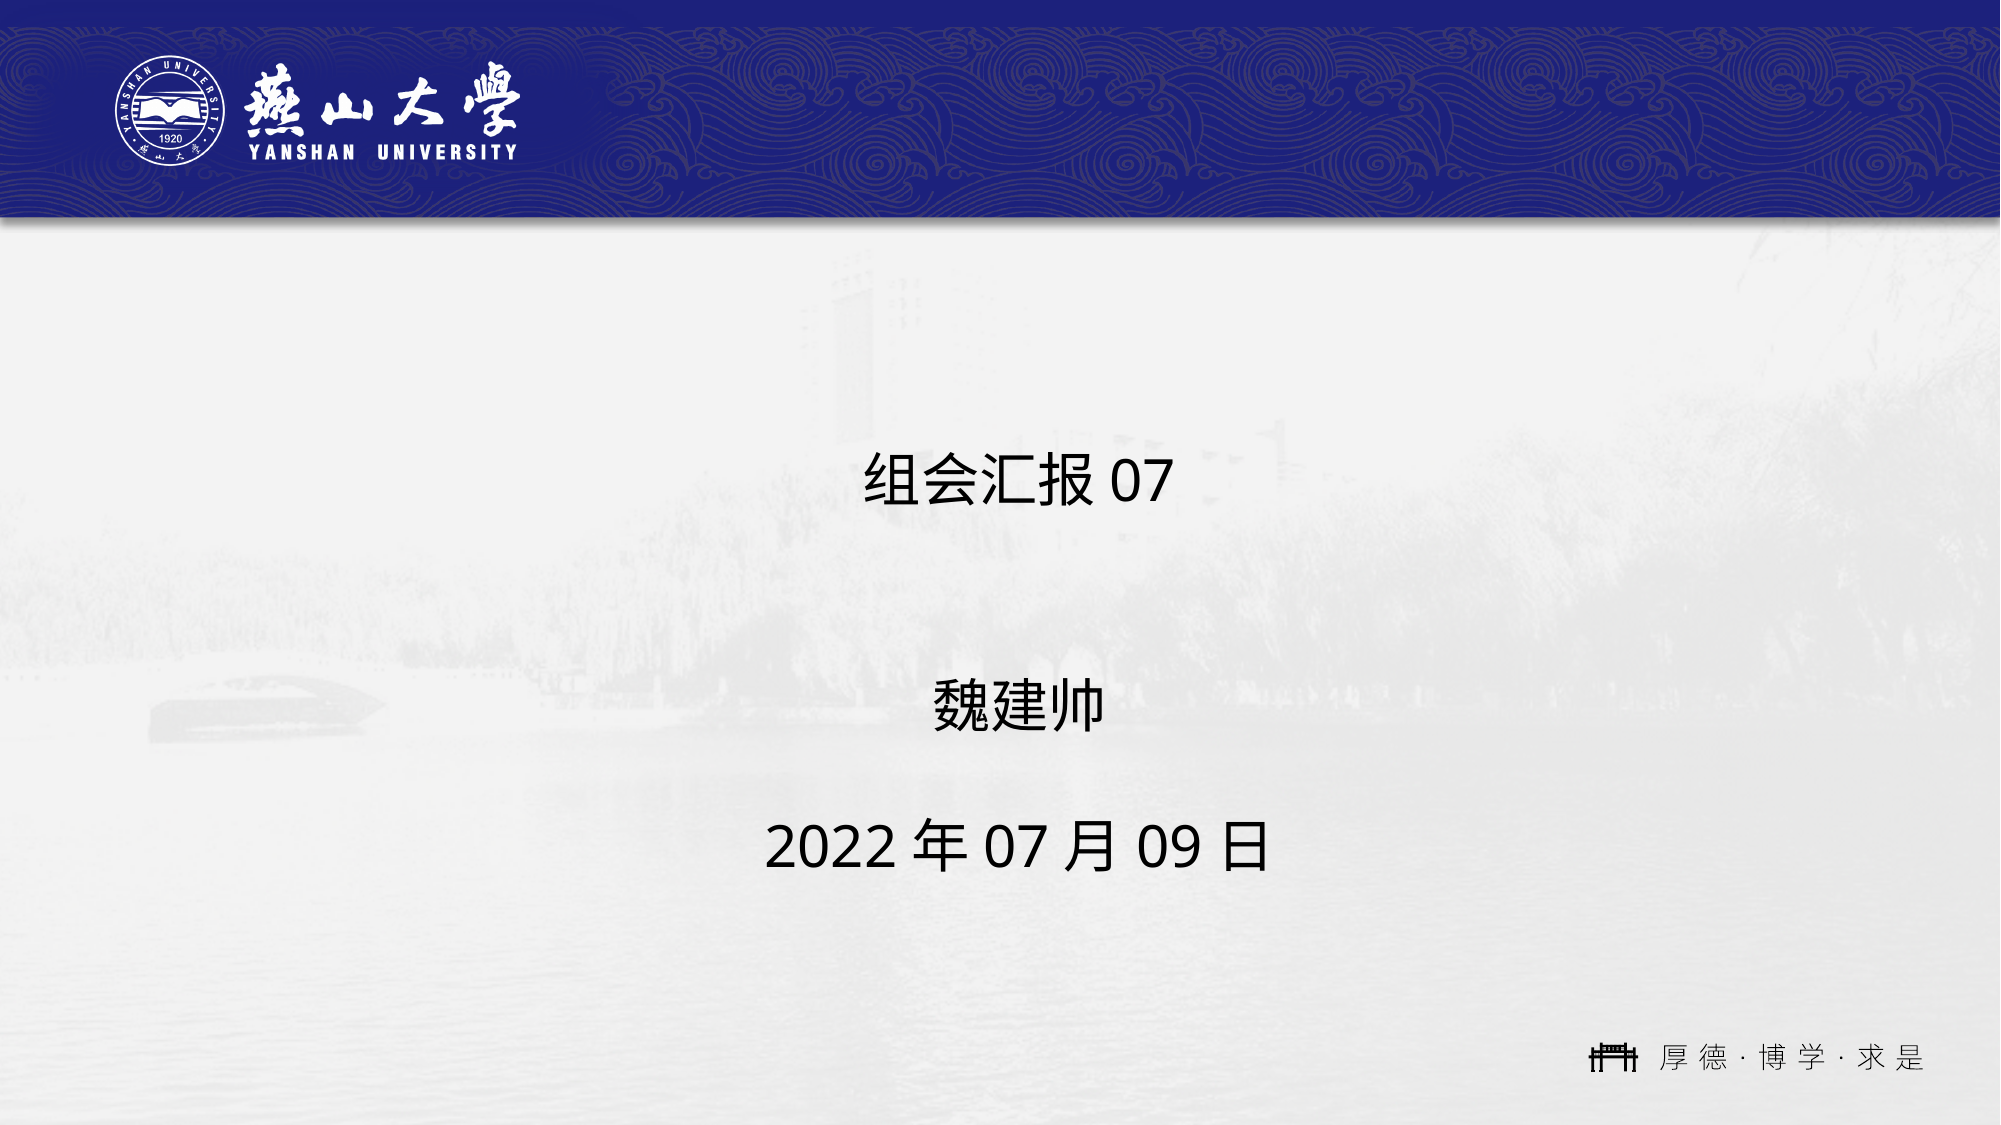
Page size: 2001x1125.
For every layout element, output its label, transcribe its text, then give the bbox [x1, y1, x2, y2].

text_box 组会汇报07 [53, 369, 1986, 588]
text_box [1577, 1042, 1923, 1073]
text_box 魏建帅 2022年07月09日 [258, 661, 1781, 957]
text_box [0, 0, 2000, 220]
